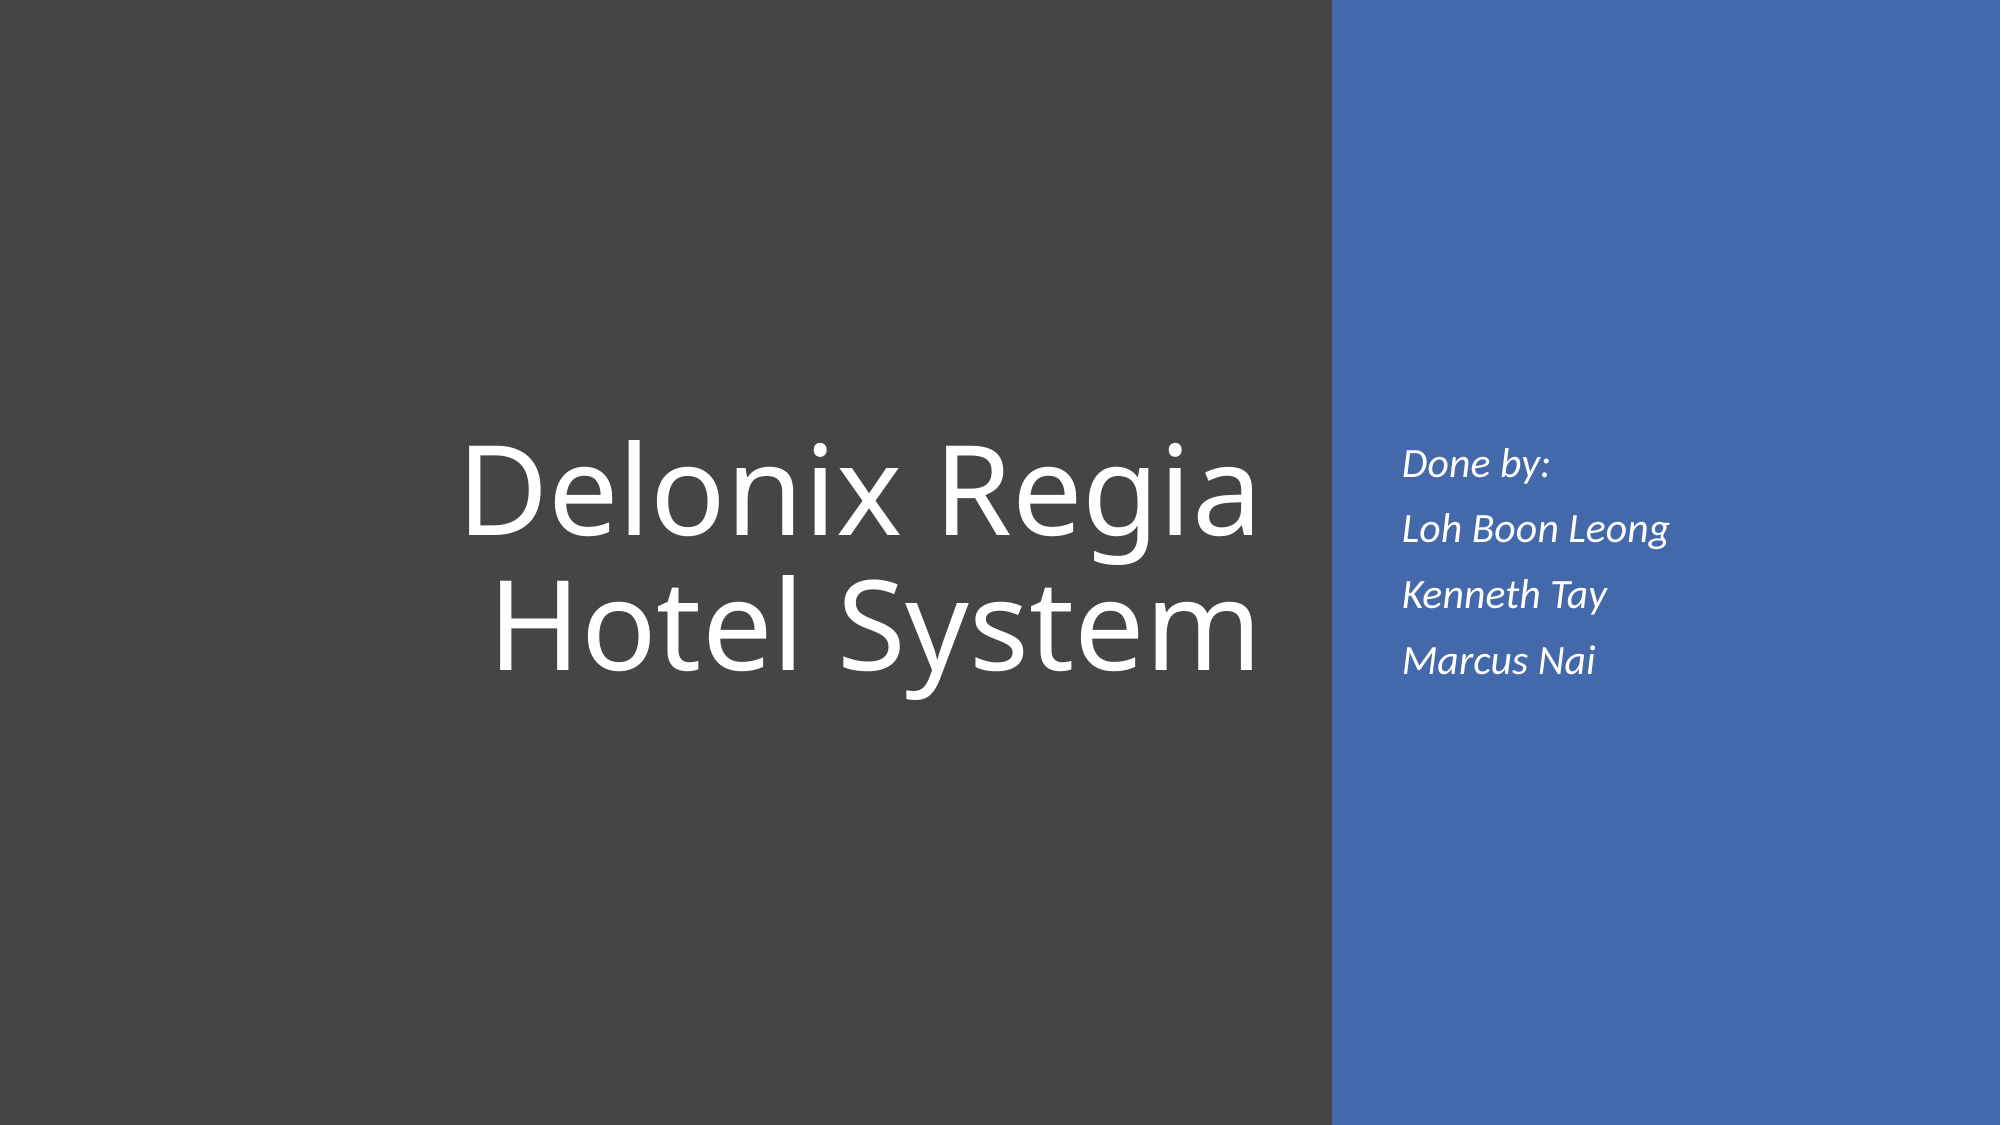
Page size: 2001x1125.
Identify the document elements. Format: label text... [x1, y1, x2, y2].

subtitle Done by: Loh Boon Leong Kenneth Tay Marcus Nai [1386, 158, 1895, 967]
title Delonix Regia Hotel System [167, 158, 1278, 967]
text_box [1331, 0, 2000, 1125]
